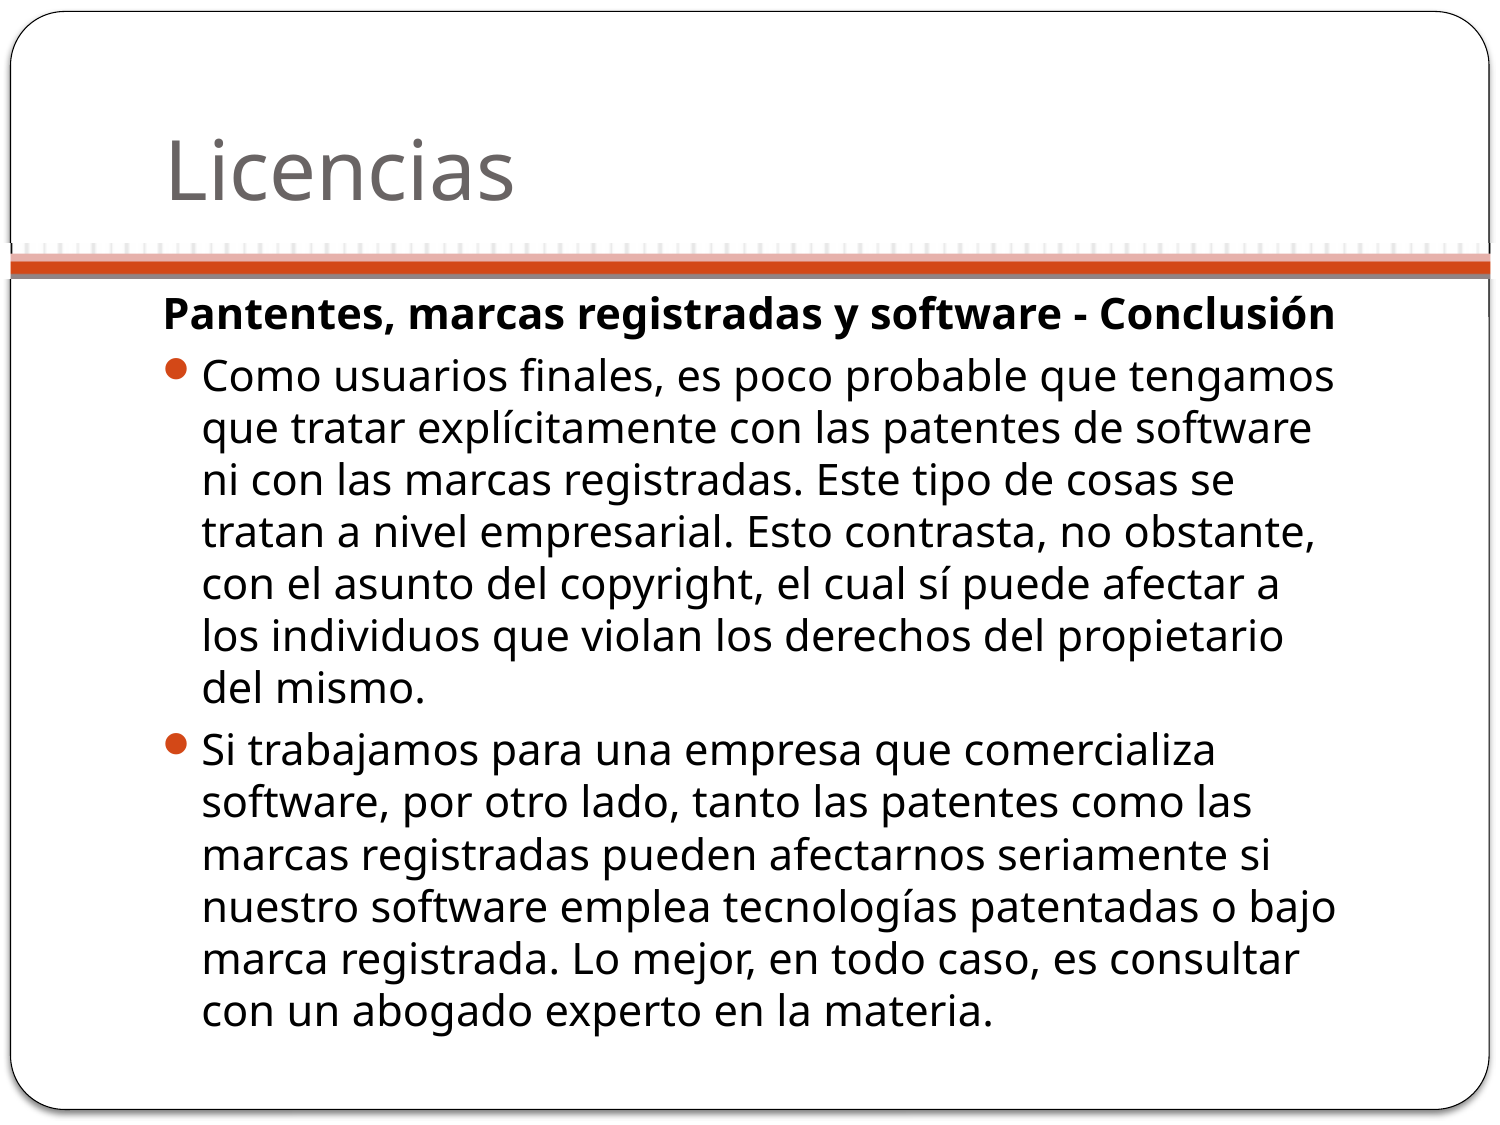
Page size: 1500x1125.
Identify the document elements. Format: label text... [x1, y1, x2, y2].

title Licencias [150, 45, 1425, 233]
list Pantentes, marcas registradas y software - Conclusión Como usuarios finales, es poco probable que tengamos que tratar explícitamente con las patentes de software ni con las marcas registradas. Este tipo de cosas se tratan a nivel empresarial. Esto contrasta, no obstante, con el asunto del copyright, el cual sí puede afectar a los individuos que violan los derechos del propietario del mismo. Si trabajamos para una empresa que comercializa software, por otro lado, tanto las patentes como las marcas registradas pueden afectarnos seriamente si nuestro software emplea tecnologías patentadas o bajo marca registrada. Lo mejor, en todo caso, es consultar con un abogado experto en la materia. [147, 288, 1365, 1071]
picture [0, 243, 1500, 280]
